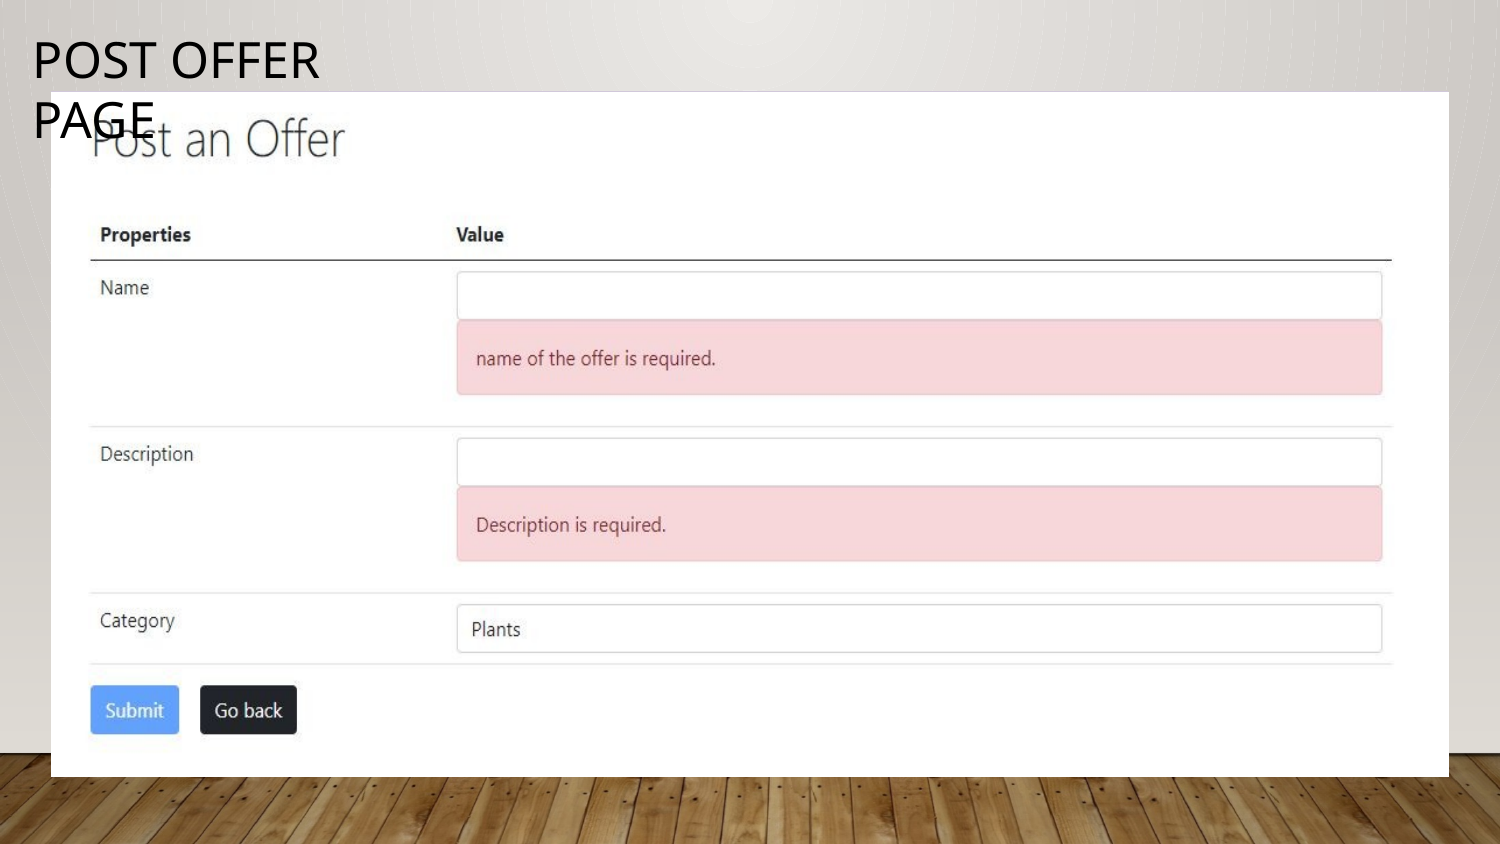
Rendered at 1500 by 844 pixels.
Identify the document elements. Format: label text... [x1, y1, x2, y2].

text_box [51, 90, 1449, 777]
title POST OFFER PAGE [30, 26, 451, 170]
picture [0, 753, 1500, 844]
